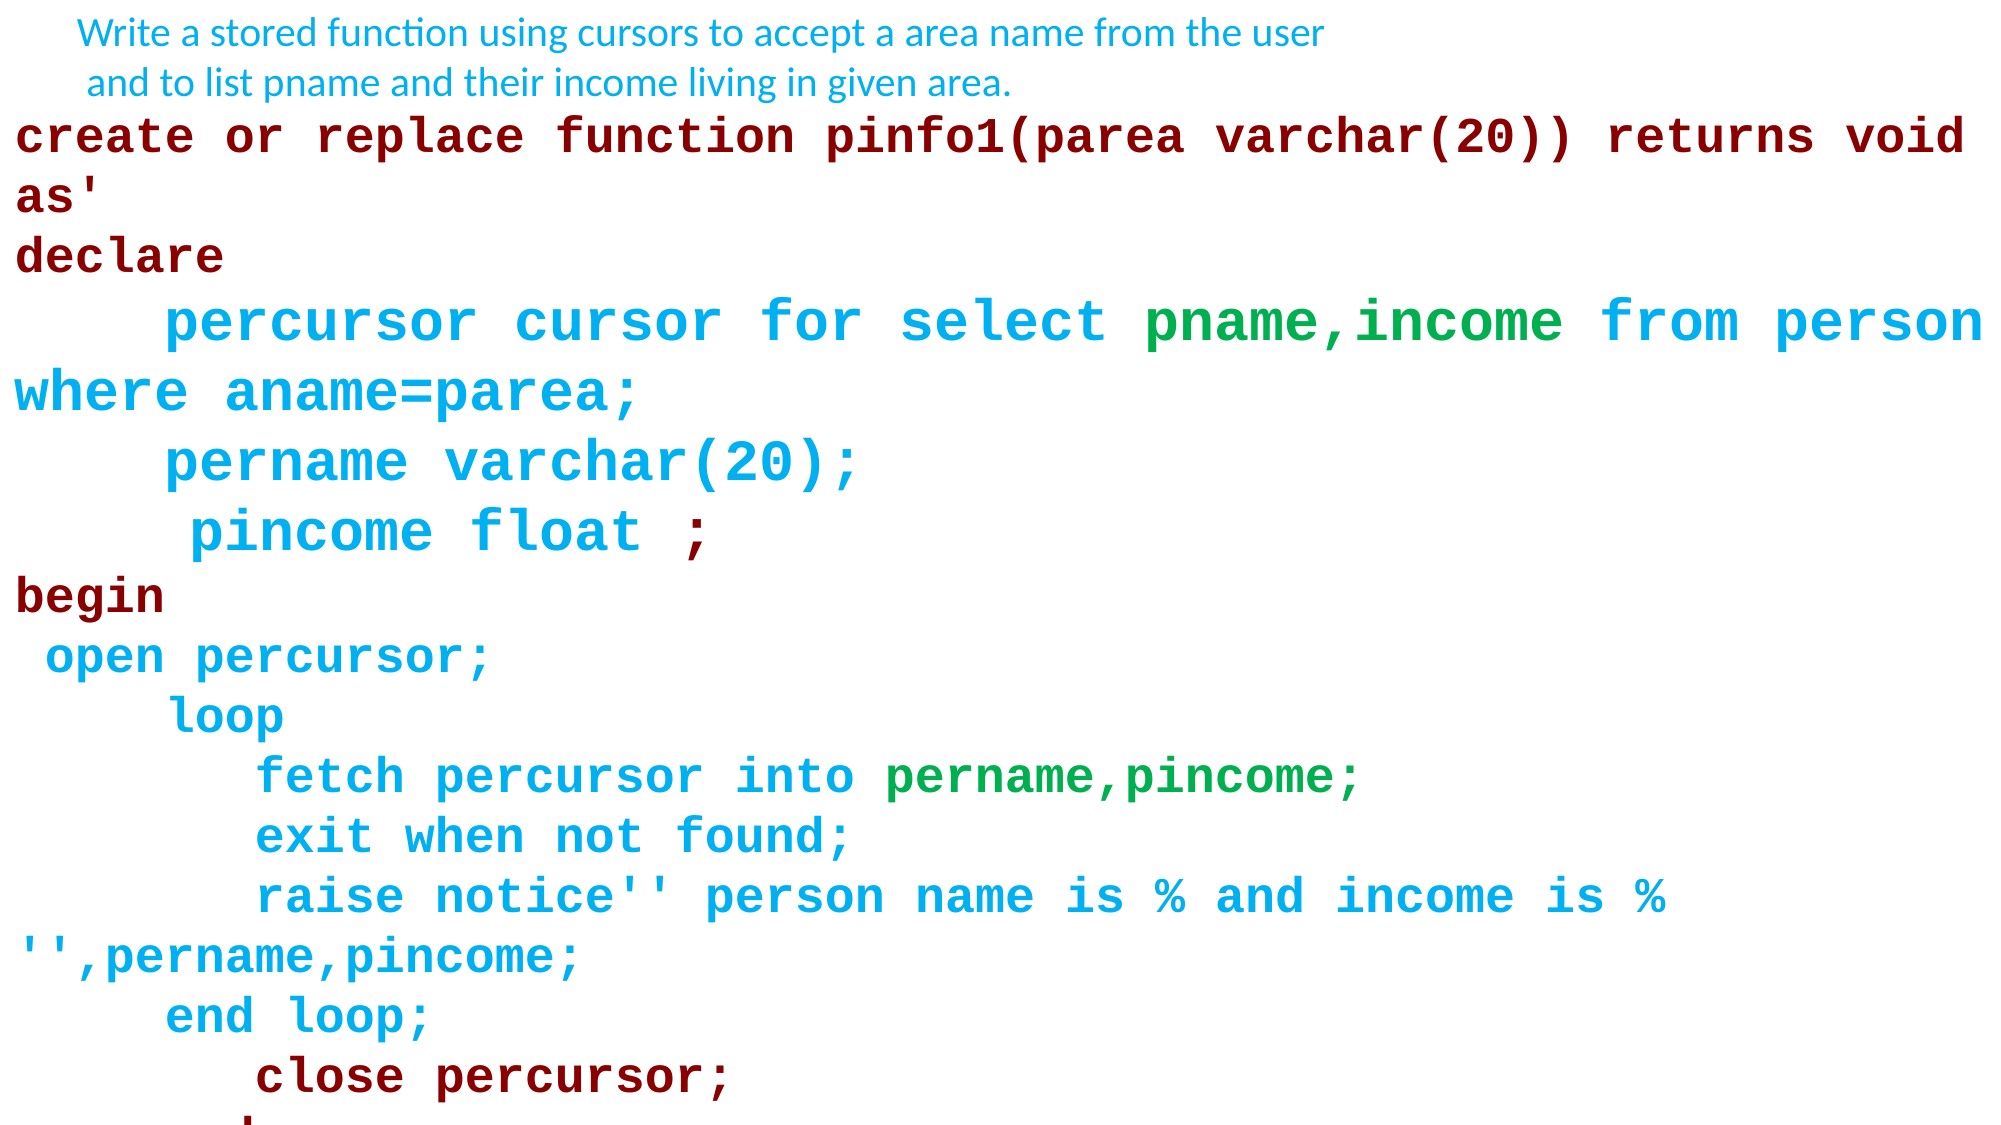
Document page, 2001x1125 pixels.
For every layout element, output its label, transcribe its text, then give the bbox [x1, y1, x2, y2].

text_box create or replace function pinfo1(parea varchar(20)) returns void as' declare percursor cursor for select pname,income from person where aname=parea; pername varchar(20); pincome float ; begin open percursor; loop fetch percursor into pername,pincome; exit when not found; raise notice'' person name is % and income is % '',pername,pincome; end loop; close percursor; end; 'language 'plpgsql'; [0, 94, 2000, 1125]
text_box Write a stored function using cursors to accept a area name from the user and to list pname and their income living in given area. [62, 0, 1899, 113]
